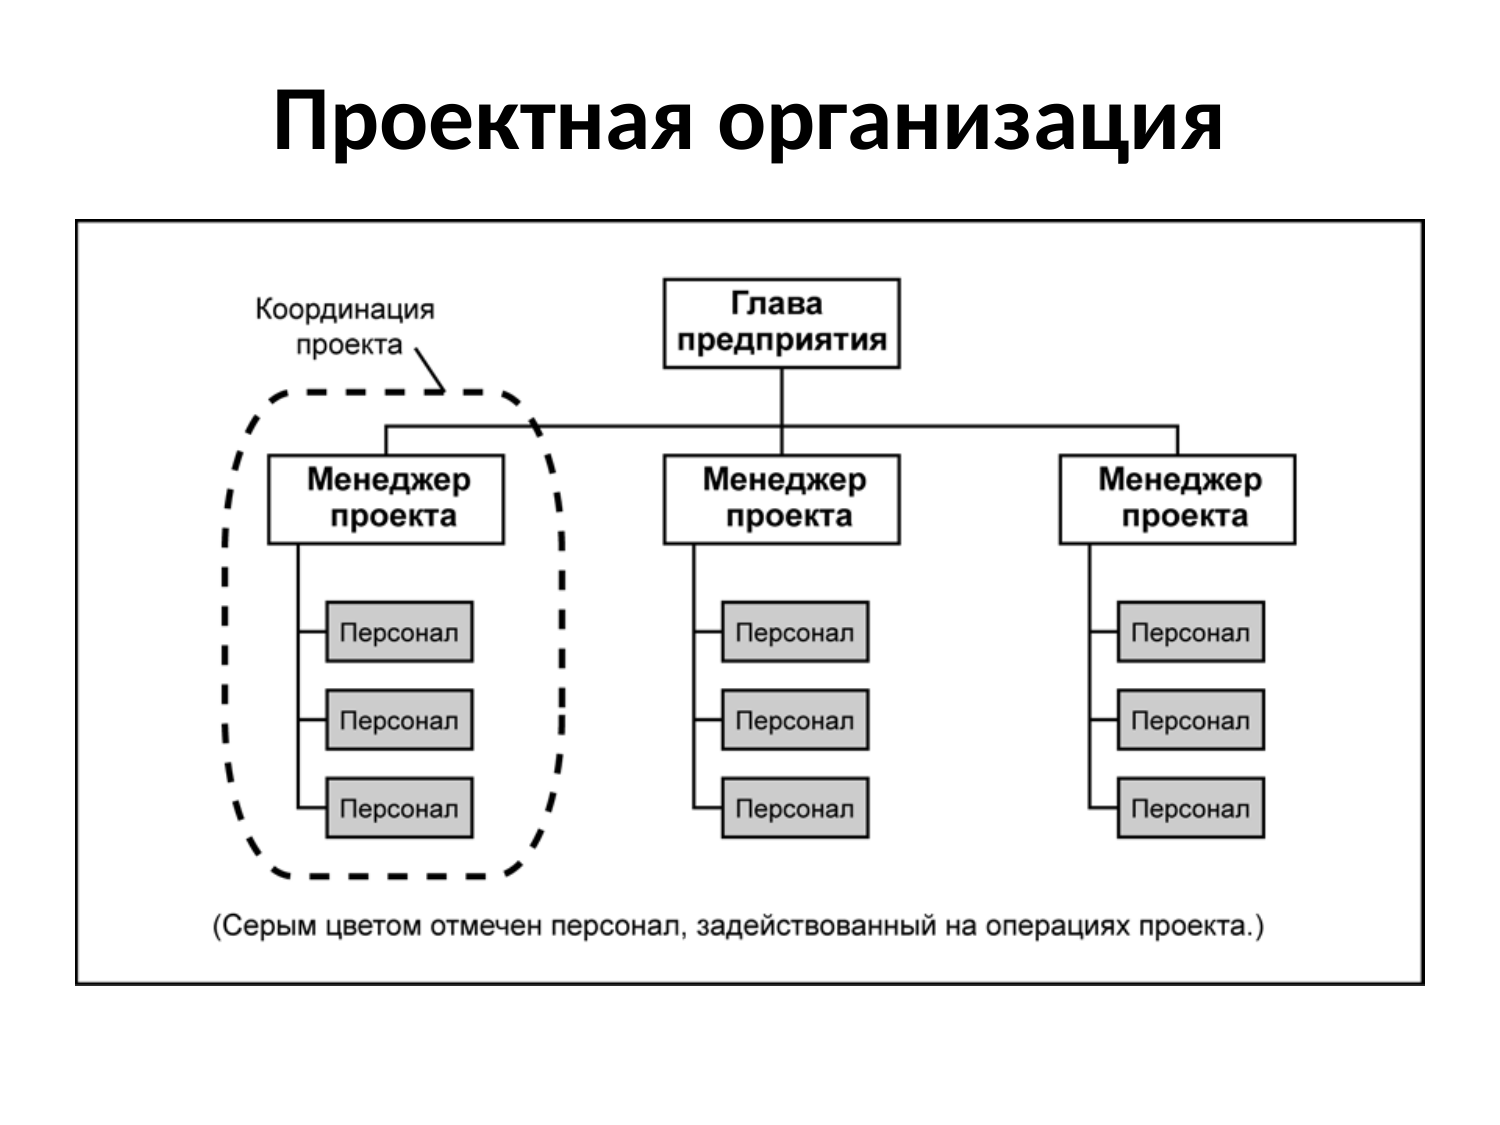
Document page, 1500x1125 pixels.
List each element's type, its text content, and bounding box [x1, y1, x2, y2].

picture [74, 219, 1426, 986]
title Проектная организация [75, 19, 1425, 207]
